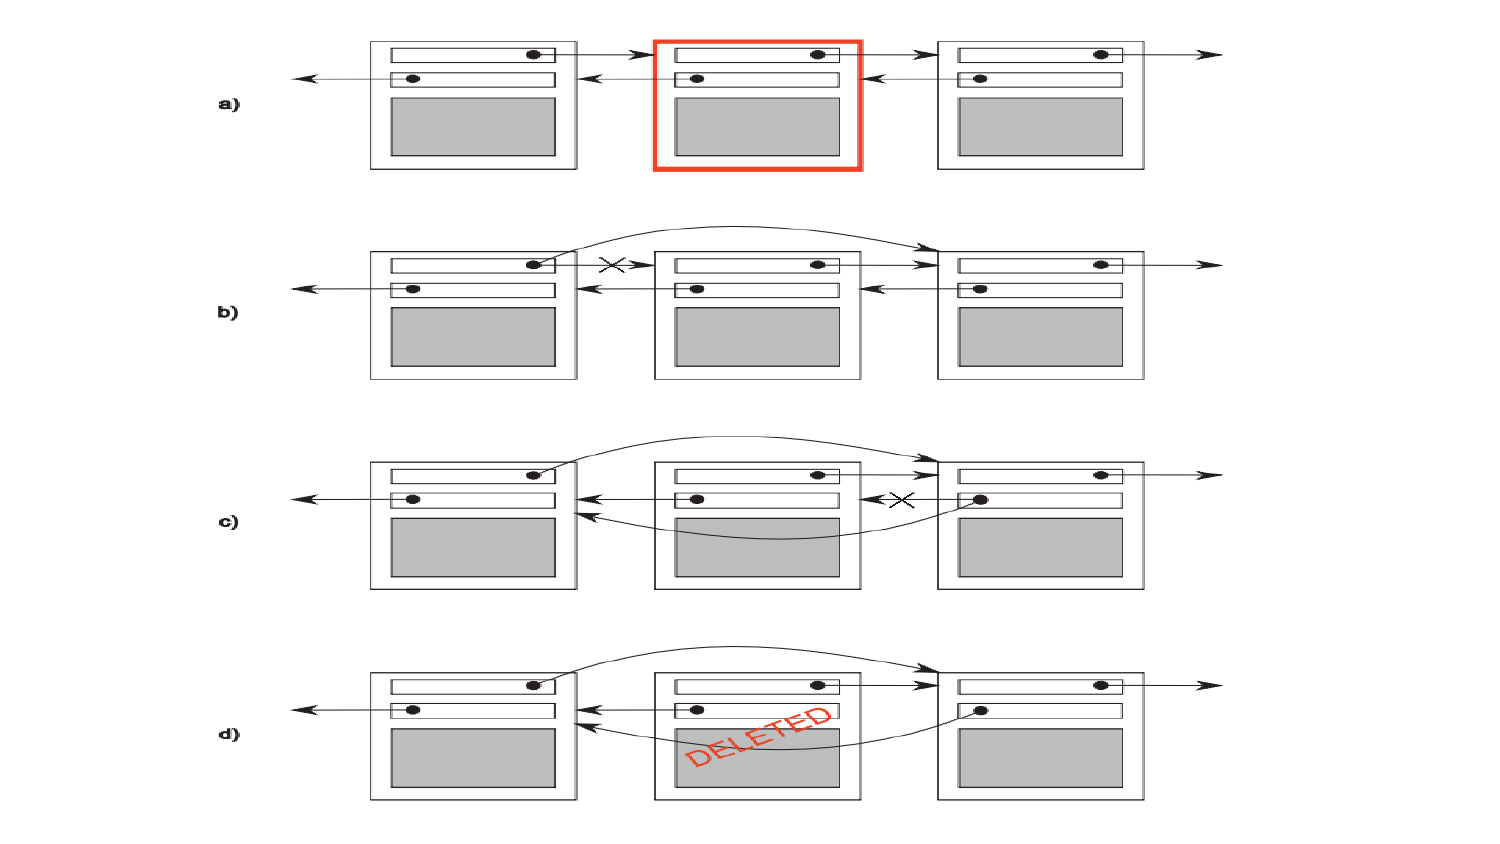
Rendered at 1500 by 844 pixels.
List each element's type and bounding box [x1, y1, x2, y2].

picture [159, 22, 1341, 812]
